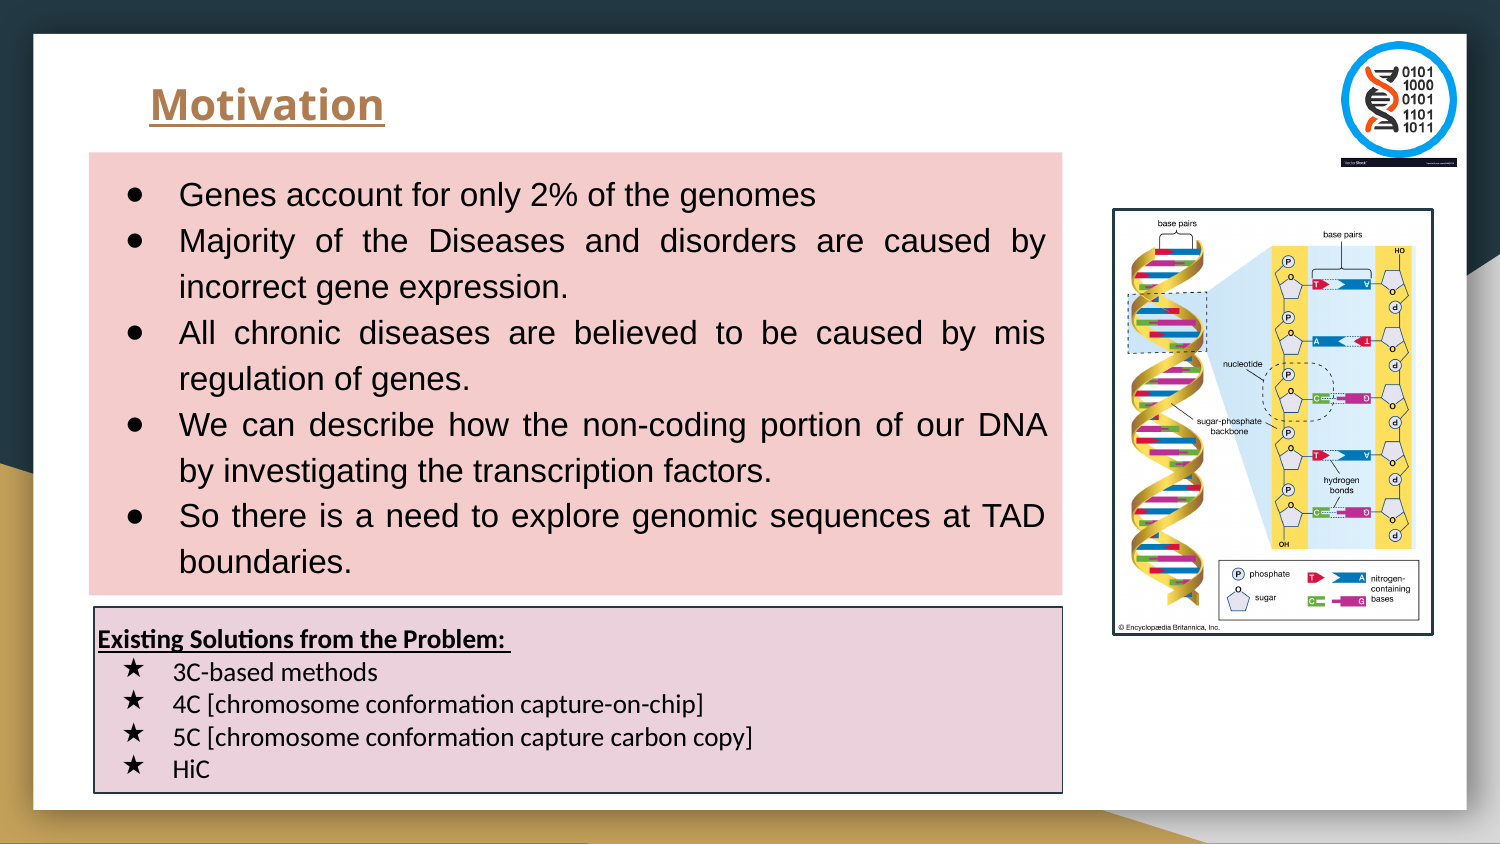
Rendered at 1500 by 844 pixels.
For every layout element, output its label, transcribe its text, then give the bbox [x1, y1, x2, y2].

picture [1340, 103, 1457, 167]
text_box [1051, 606, 1063, 794]
text_box Genes account for only 2% of the genomes Majority of the Diseases and disorders are caused by incorrect gene expression. All chronic diseases are believed to be caused by mis regulation of genes. We can describe how the non-coding portion of our DNA by investigating the transcription factors. So there is a need to explore genomic sequences at TAD boundaries. [88, 152, 1063, 596]
text_box Existing Solutions from the Problem: 3C-based methods 4C [chromosome conformation capture-on-chip] 5C [chromosome conformation capture carbon copy] HiC [82, 606, 1051, 800]
picture [1340, 41, 1390, 96]
title Motivation [134, 59, 1335, 149]
picture [1349, 50, 1449, 150]
picture [1409, 41, 1457, 87]
picture [1114, 210, 1432, 633]
